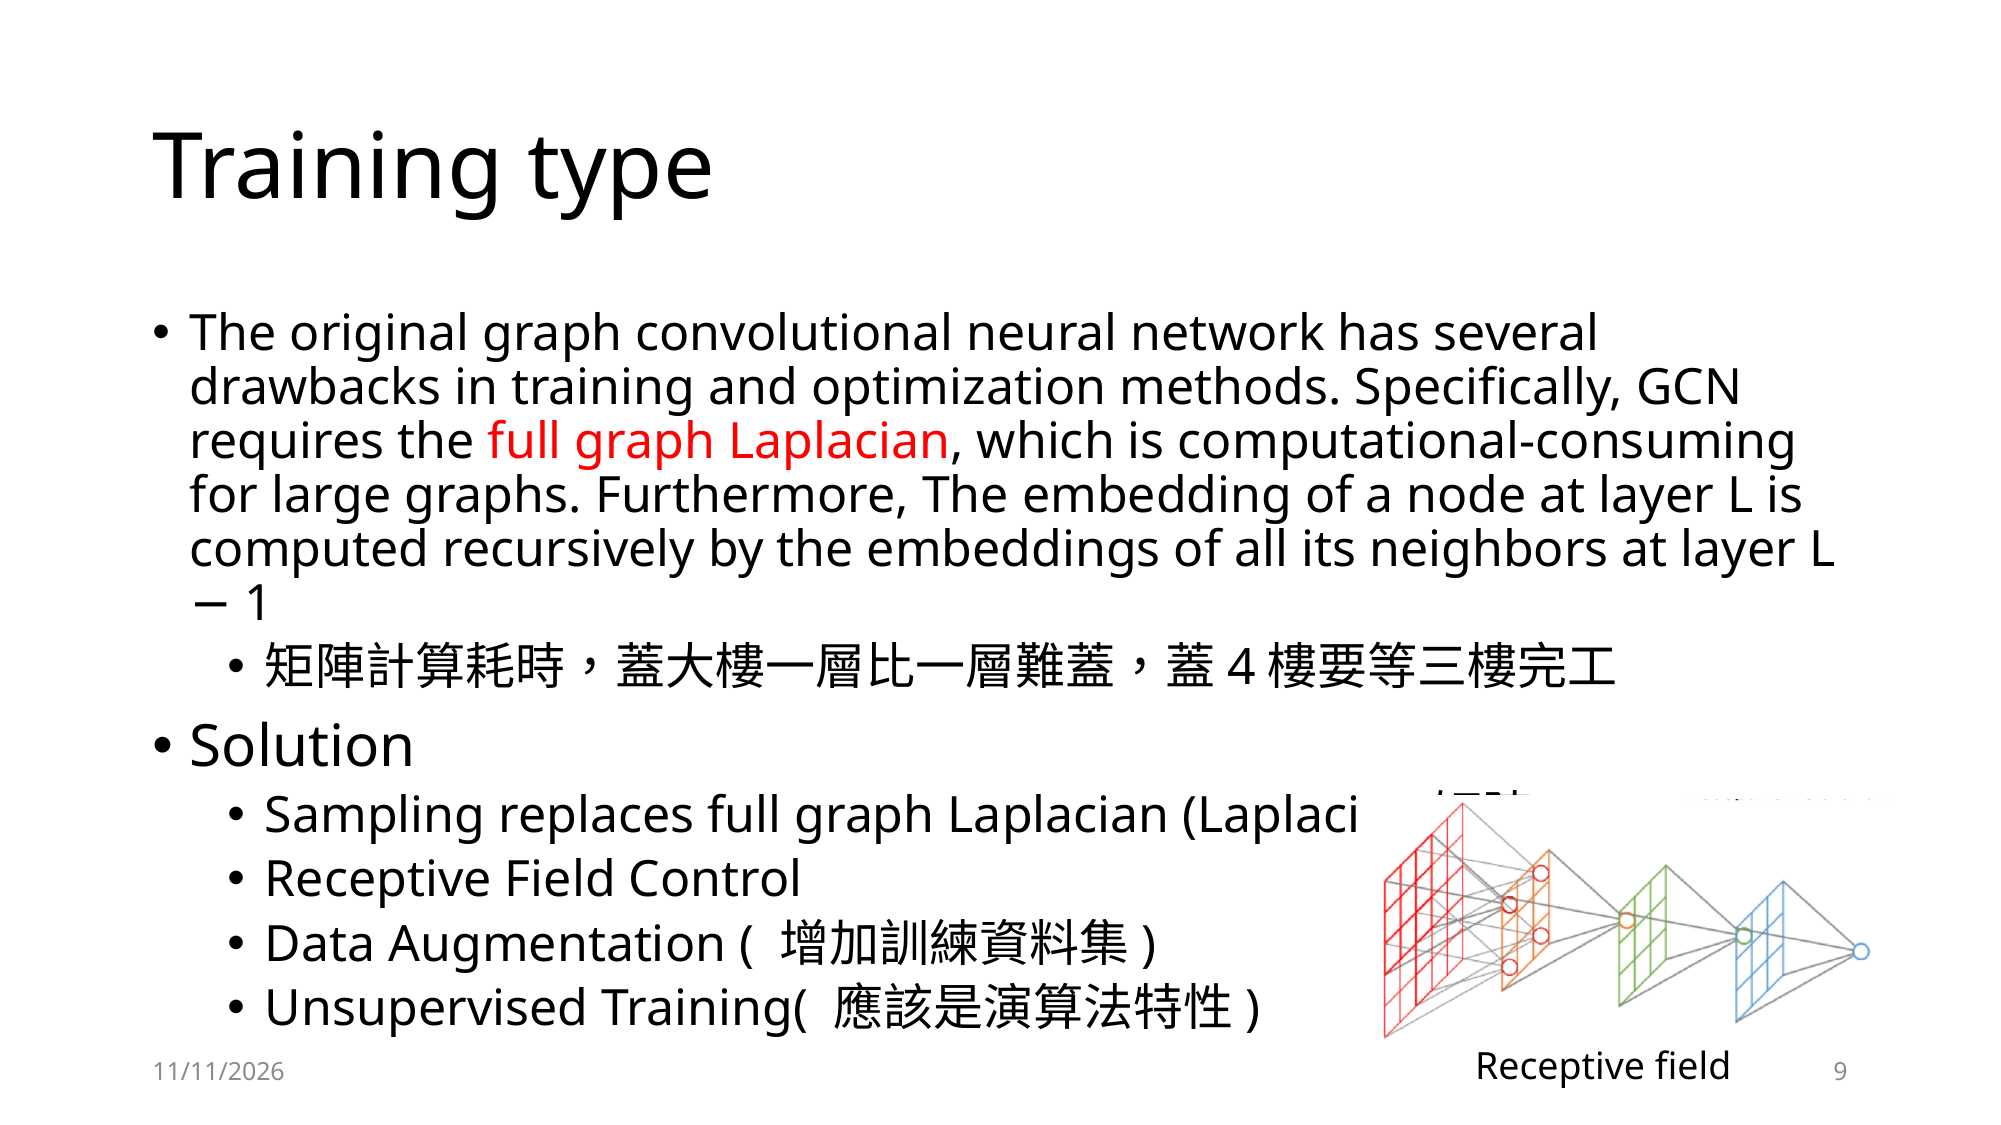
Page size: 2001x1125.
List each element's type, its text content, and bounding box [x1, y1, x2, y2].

title Training type [137, 59, 1863, 278]
picture [1358, 795, 1890, 1043]
text_box Receptive field [1460, 1043, 1756, 1095]
list The original graph convolutional neural network has several drawbacks in training and optimization methods. Specifically, GCN requires the full graph Laplacian, which is computational-consuming for large graphs. Furthermore, The embedding of a node at layer L is computed recursively by the embeddings of all its neighbors at layer L − 1 矩陣計算耗時，蓋大樓一層比一層難蓋，蓋4樓要等三樓完工 Solution Sampling replaces full graph Laplacian (Laplacian矩陣) Receptive Field Control Data Augmentation ( 增加訓練資料集) Unsupervised Training( 應該是演算法特性) [137, 299, 1863, 1014]
slide_number 9 [1412, 1043, 1863, 1103]
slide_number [137, 1042, 588, 1103]
